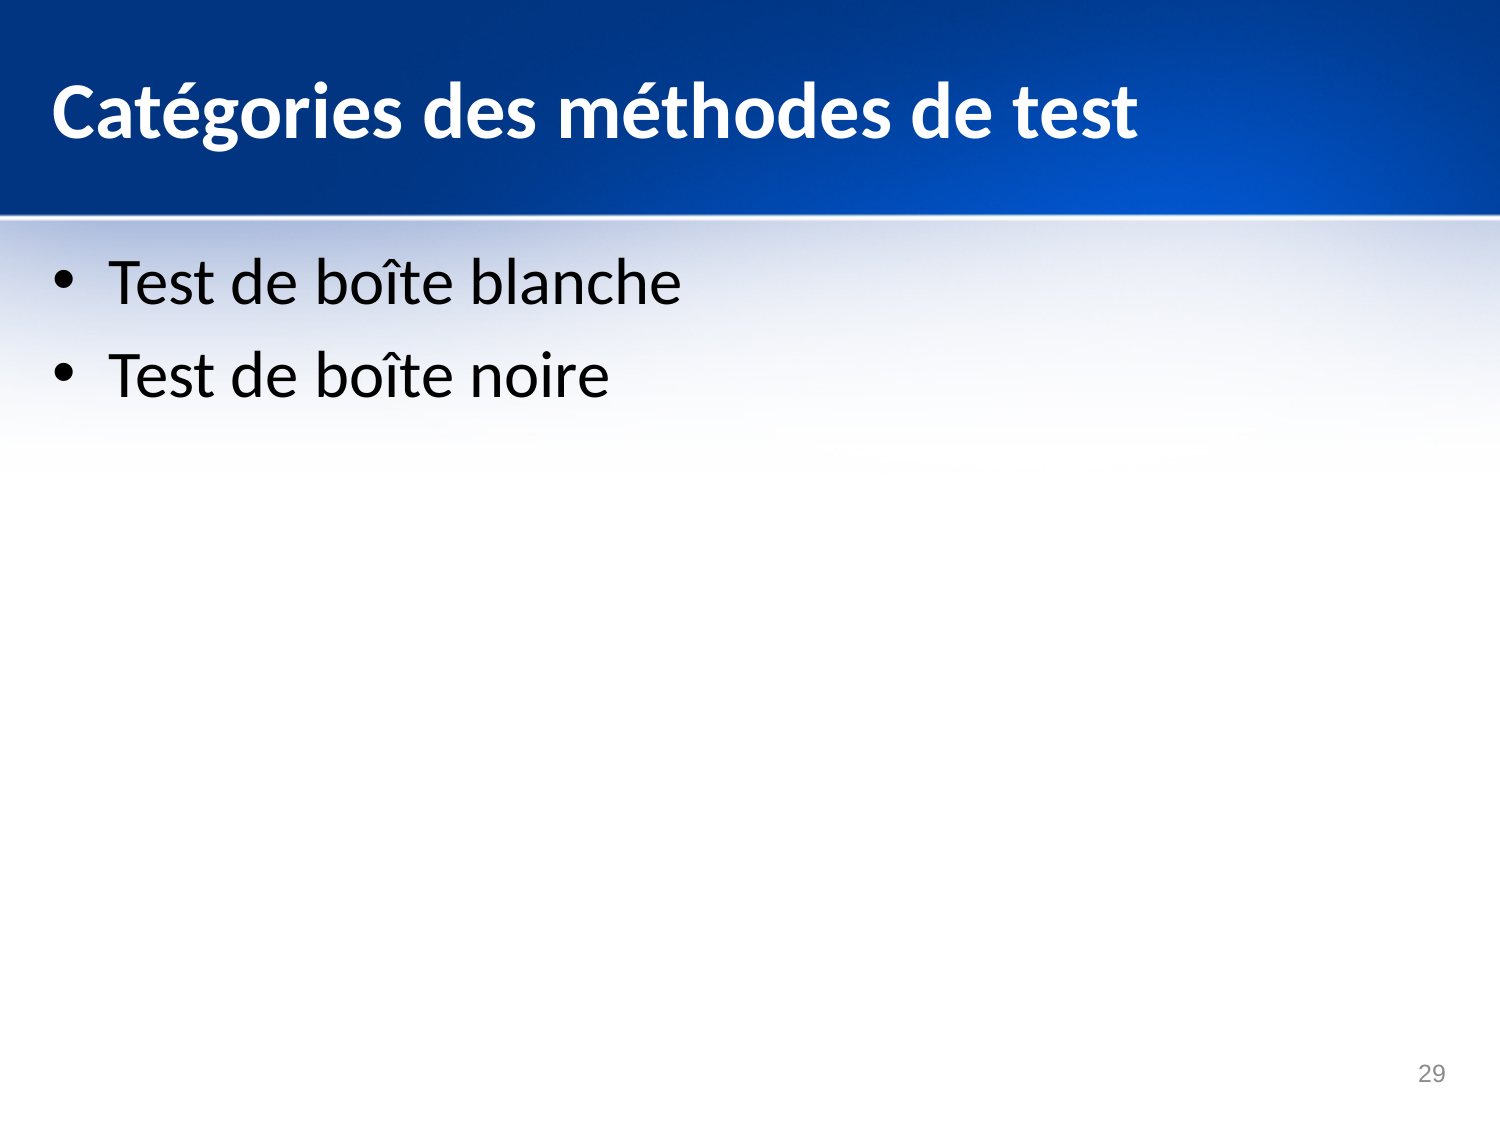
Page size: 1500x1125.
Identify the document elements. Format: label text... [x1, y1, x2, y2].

title Catégories des méthodes de test [37, 12, 1225, 200]
list Test de boîte blanche Test de boîte noire [37, 230, 1463, 681]
slide_number 29 [1111, 1042, 1462, 1103]
picture [0, 0, 1500, 1125]
